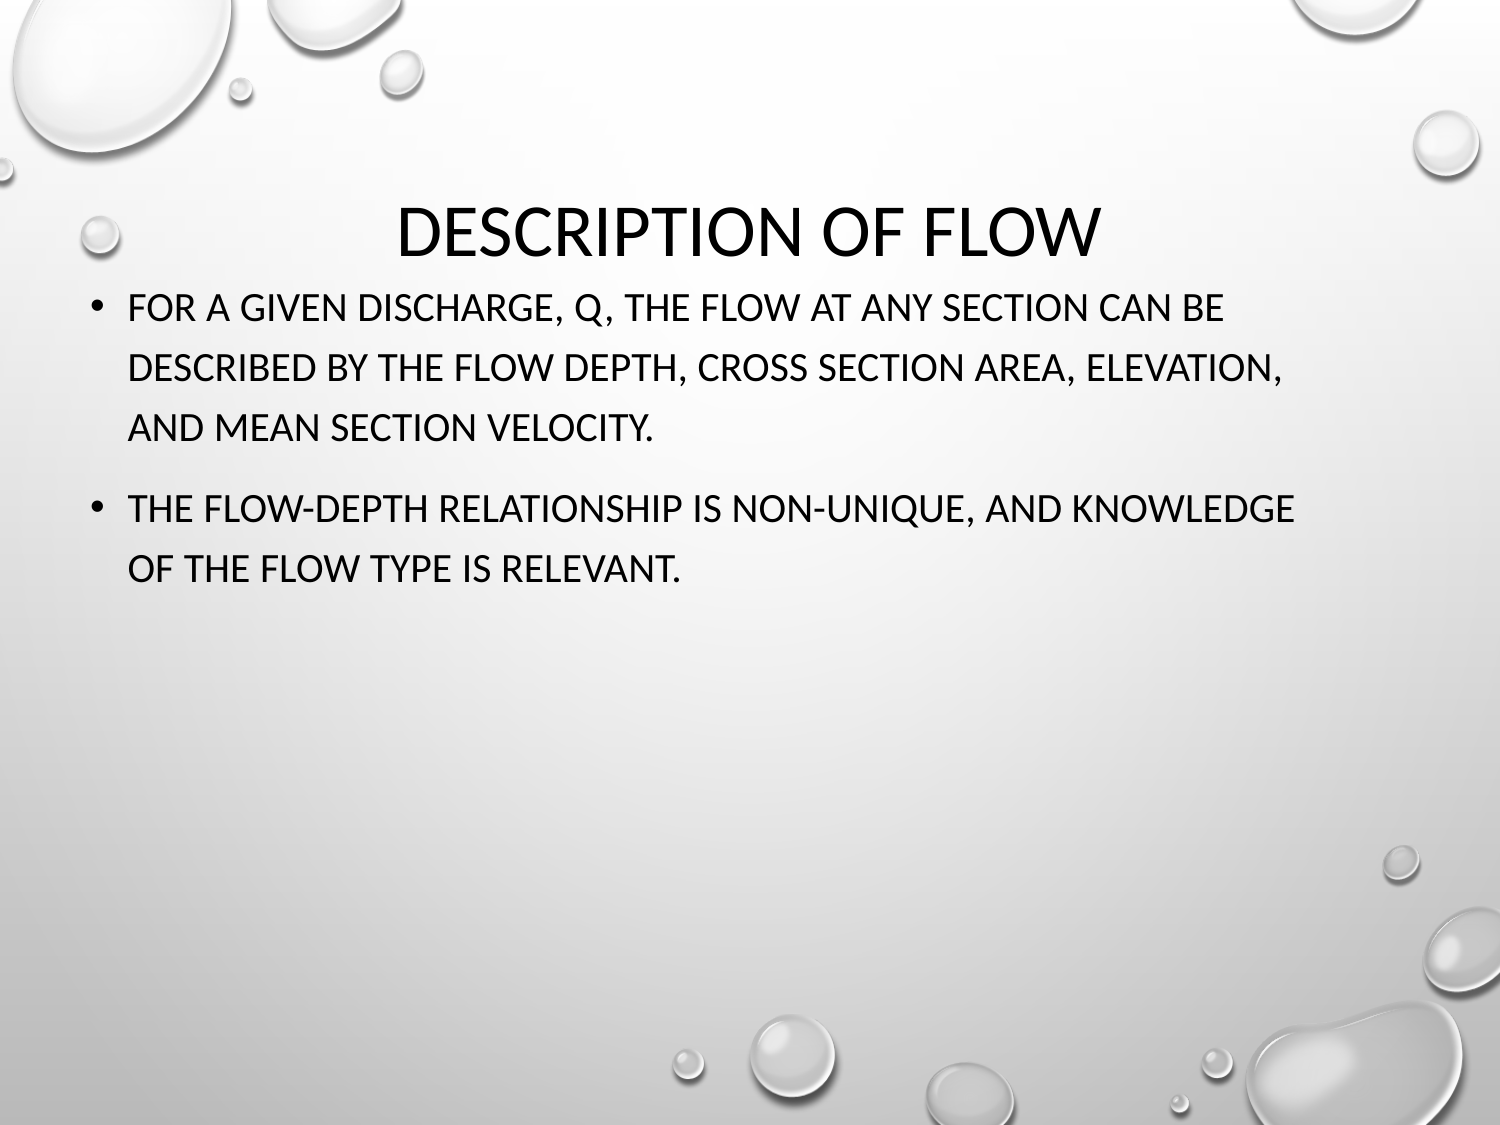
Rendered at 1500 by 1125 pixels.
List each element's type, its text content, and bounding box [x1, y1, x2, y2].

picture [0, 0, 1500, 1125]
title Description of Flow [112, 101, 1388, 364]
list For a given discharge, Q, the flow at any section can be described by the flow depth, cross section area, elevation, and mean section velocity. The flow-depth relationship is non-unique, and knowledge of the flow type is relevant. [75, 262, 1325, 1050]
